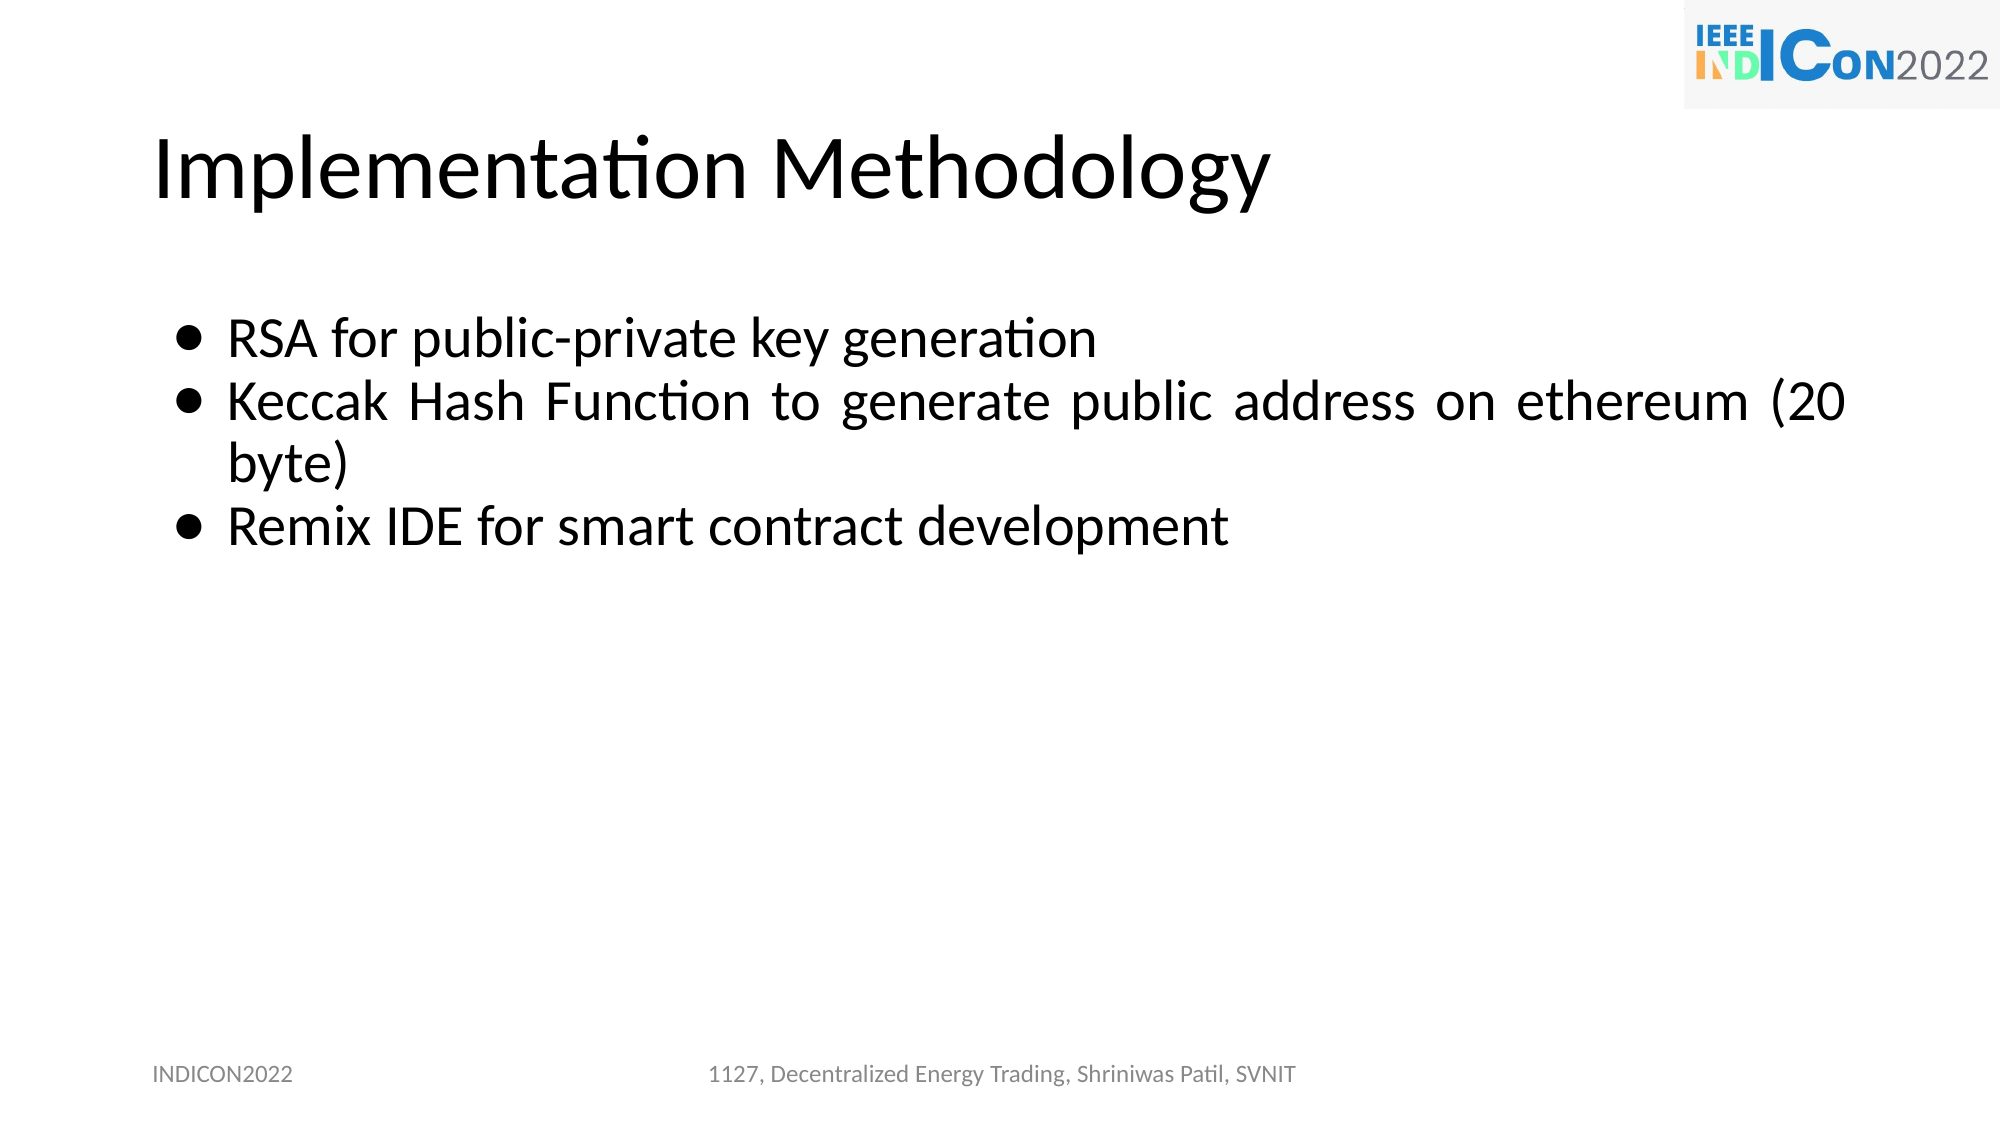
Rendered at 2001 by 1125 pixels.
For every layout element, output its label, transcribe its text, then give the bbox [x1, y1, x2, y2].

title Implementation Methodology [137, 59, 1863, 278]
list RSA for public-private key generation Keccak Hash Function to generate public address on ethereum (20 byte) Remix IDE for smart contract development [137, 299, 1863, 1014]
footer 1127, Decentralized Energy Trading, Shriniwas Patil, SVNIT [662, 1042, 1343, 1103]
slide_number INDICON2022 [137, 1042, 588, 1103]
picture [1684, 0, 2000, 109]
